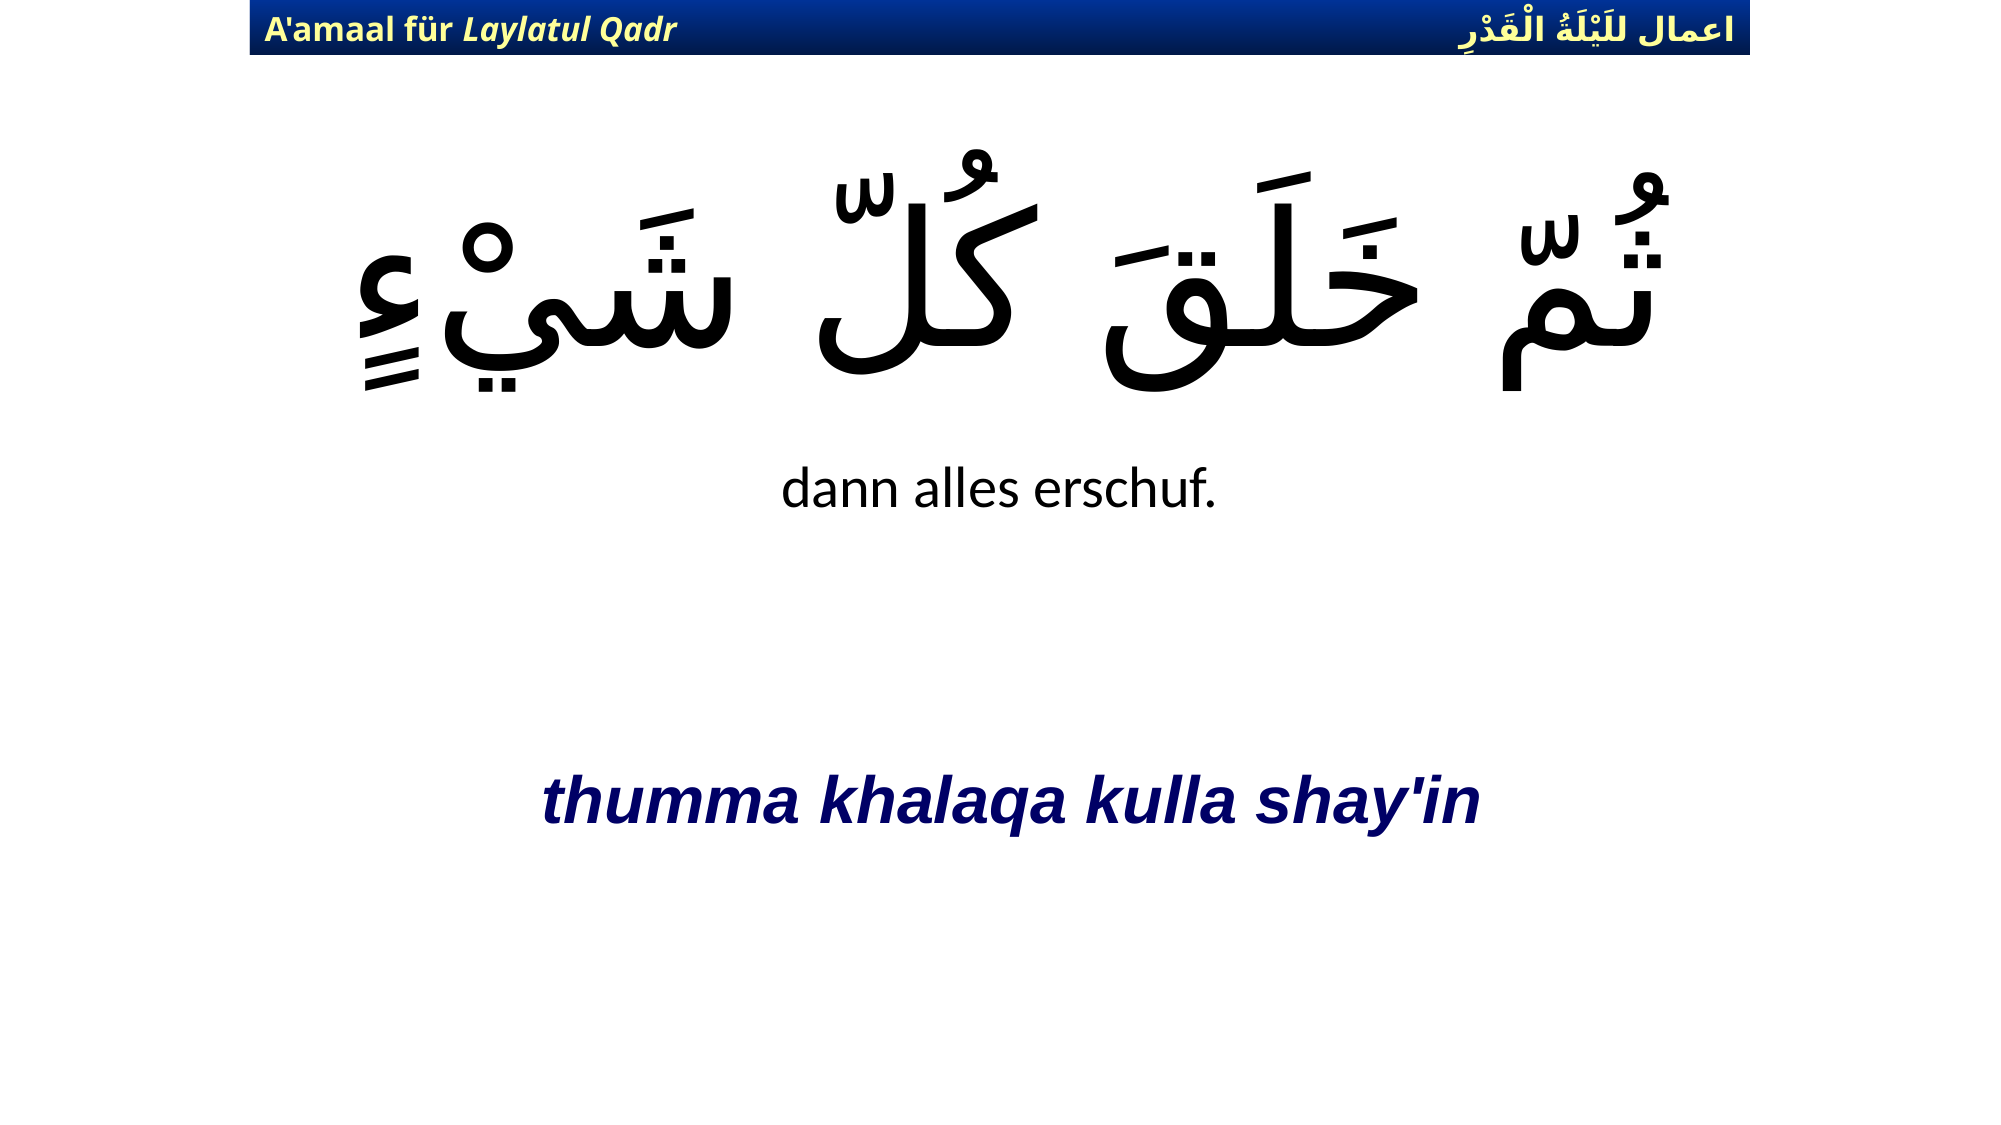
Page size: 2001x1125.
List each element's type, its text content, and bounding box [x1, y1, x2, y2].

title ثُمّ خَلَقَ كُلّ شَيْءٍ [287, 149, 1725, 392]
text_box A'amaal für Laylatul Qadr [249, 0, 1007, 55]
text_box thumma khalaqa kulla shay'in [299, 749, 1725, 838]
text_box اعمال للَيْلَةُ الْقَدْرِ [1007, 0, 1750, 55]
subtitle dann alles erschuf. [287, 450, 1713, 738]
